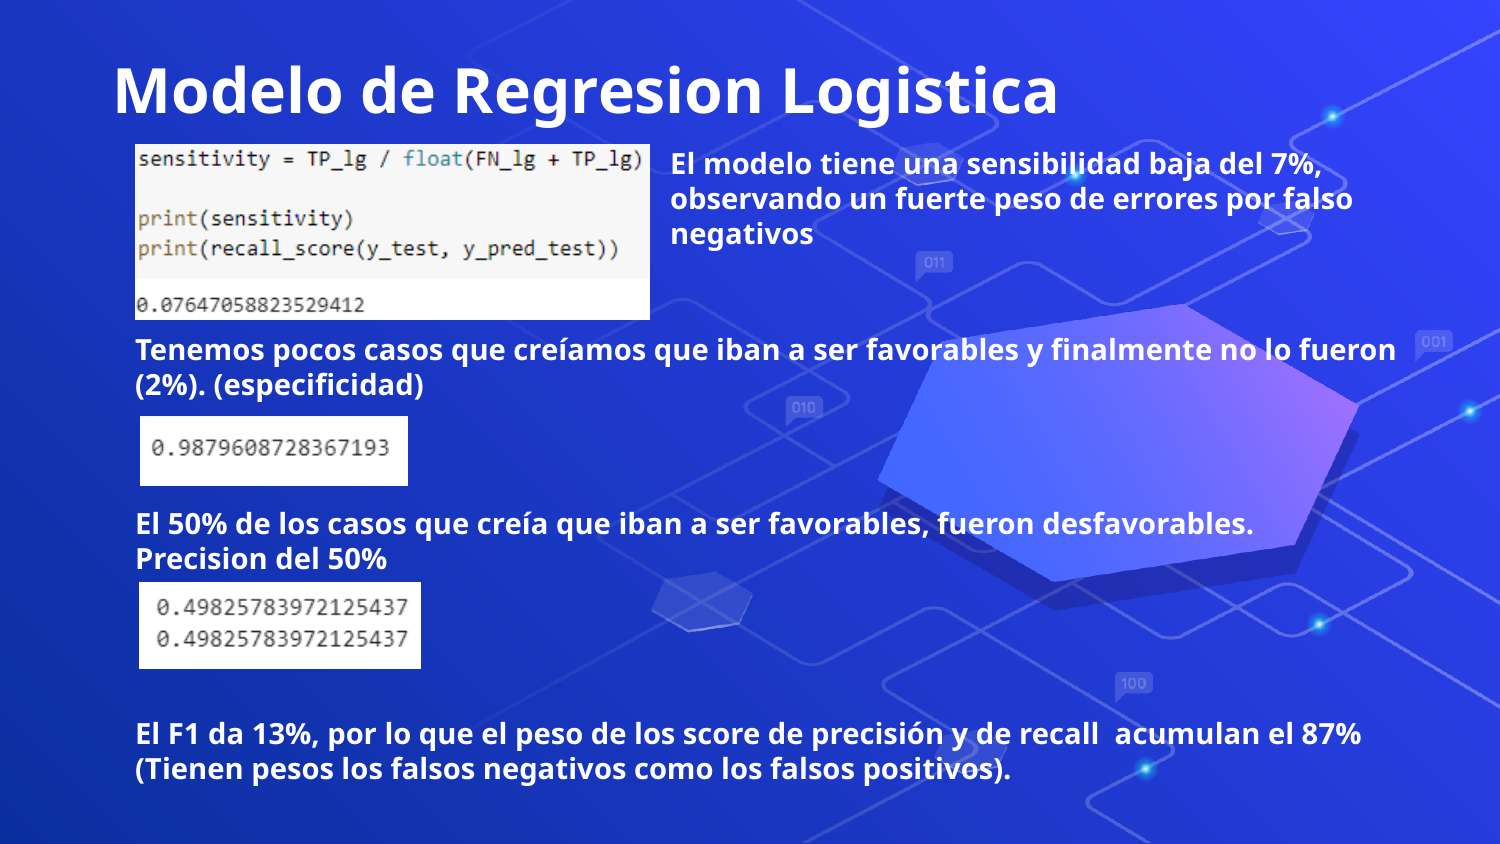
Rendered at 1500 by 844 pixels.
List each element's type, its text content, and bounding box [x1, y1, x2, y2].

title Modelo de Regresion Logistica [112, 20, 1074, 126]
picture [0, 0, 1500, 844]
text_box Tenemos pocos casos que creíamos que iban a ser favorables y finalmente no lo fueron (2%). (especificidad) El 50% de los casos que creía que iban a ser favorables, fueron desfavorables. Precision del 50% El F1 da 13%, por lo que el peso de los score de precisión y de recall acumulan el 87% (Tienen pesos los falsos negativos como los falsos positivos). [119, 175, 1464, 769]
title El modelo tiene una sensibilidad baja del 7%, observando un fuerte peso de errores por falso negativos [670, 144, 1453, 251]
text_box [112, 219, 895, 813]
